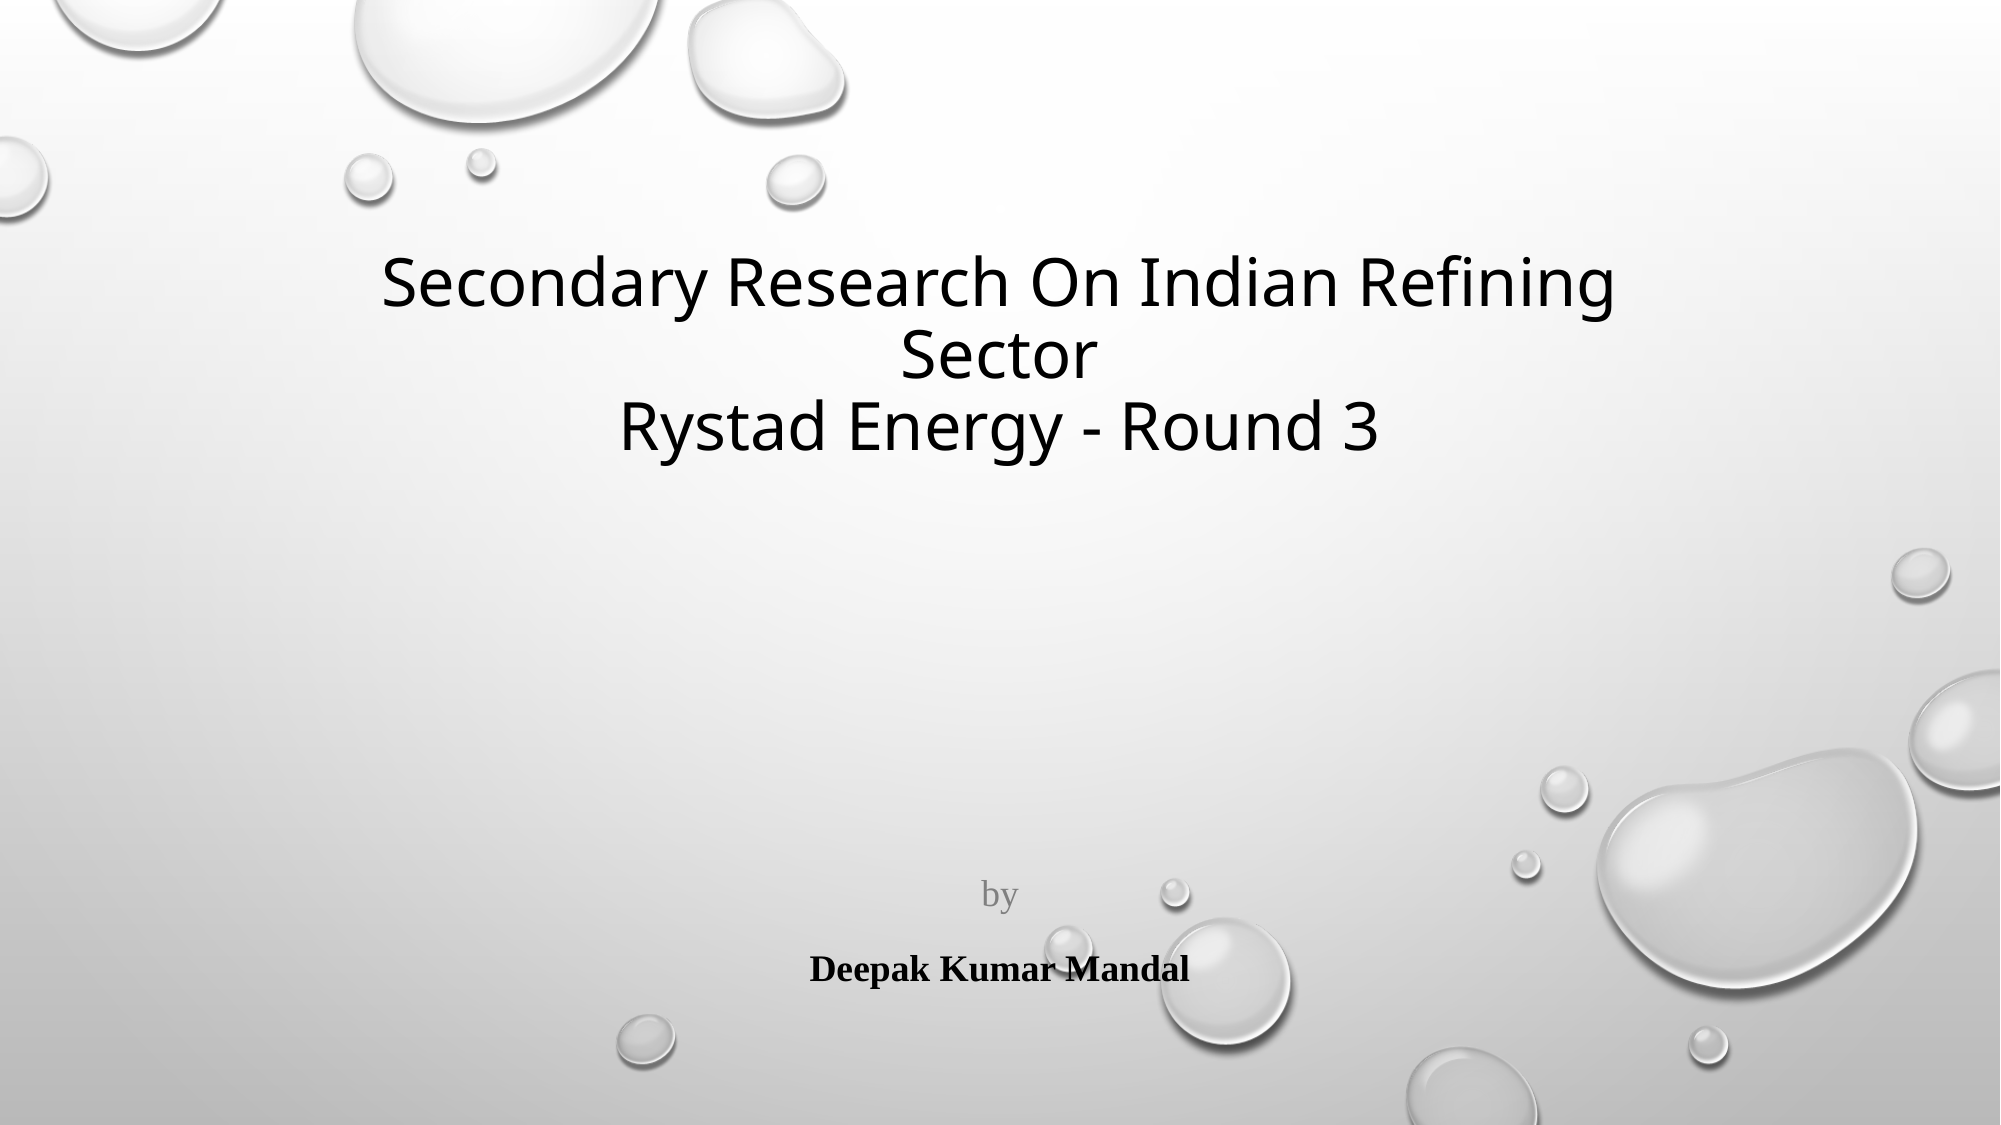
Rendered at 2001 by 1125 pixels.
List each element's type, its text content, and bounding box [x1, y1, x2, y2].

subtitle by Deepak Kumar Mandal [287, 637, 1713, 979]
title Secondary Research On Indian Refining Sector Rystad Energy - Round 3 [287, 213, 1713, 625]
picture [0, 0, 2000, 1125]
